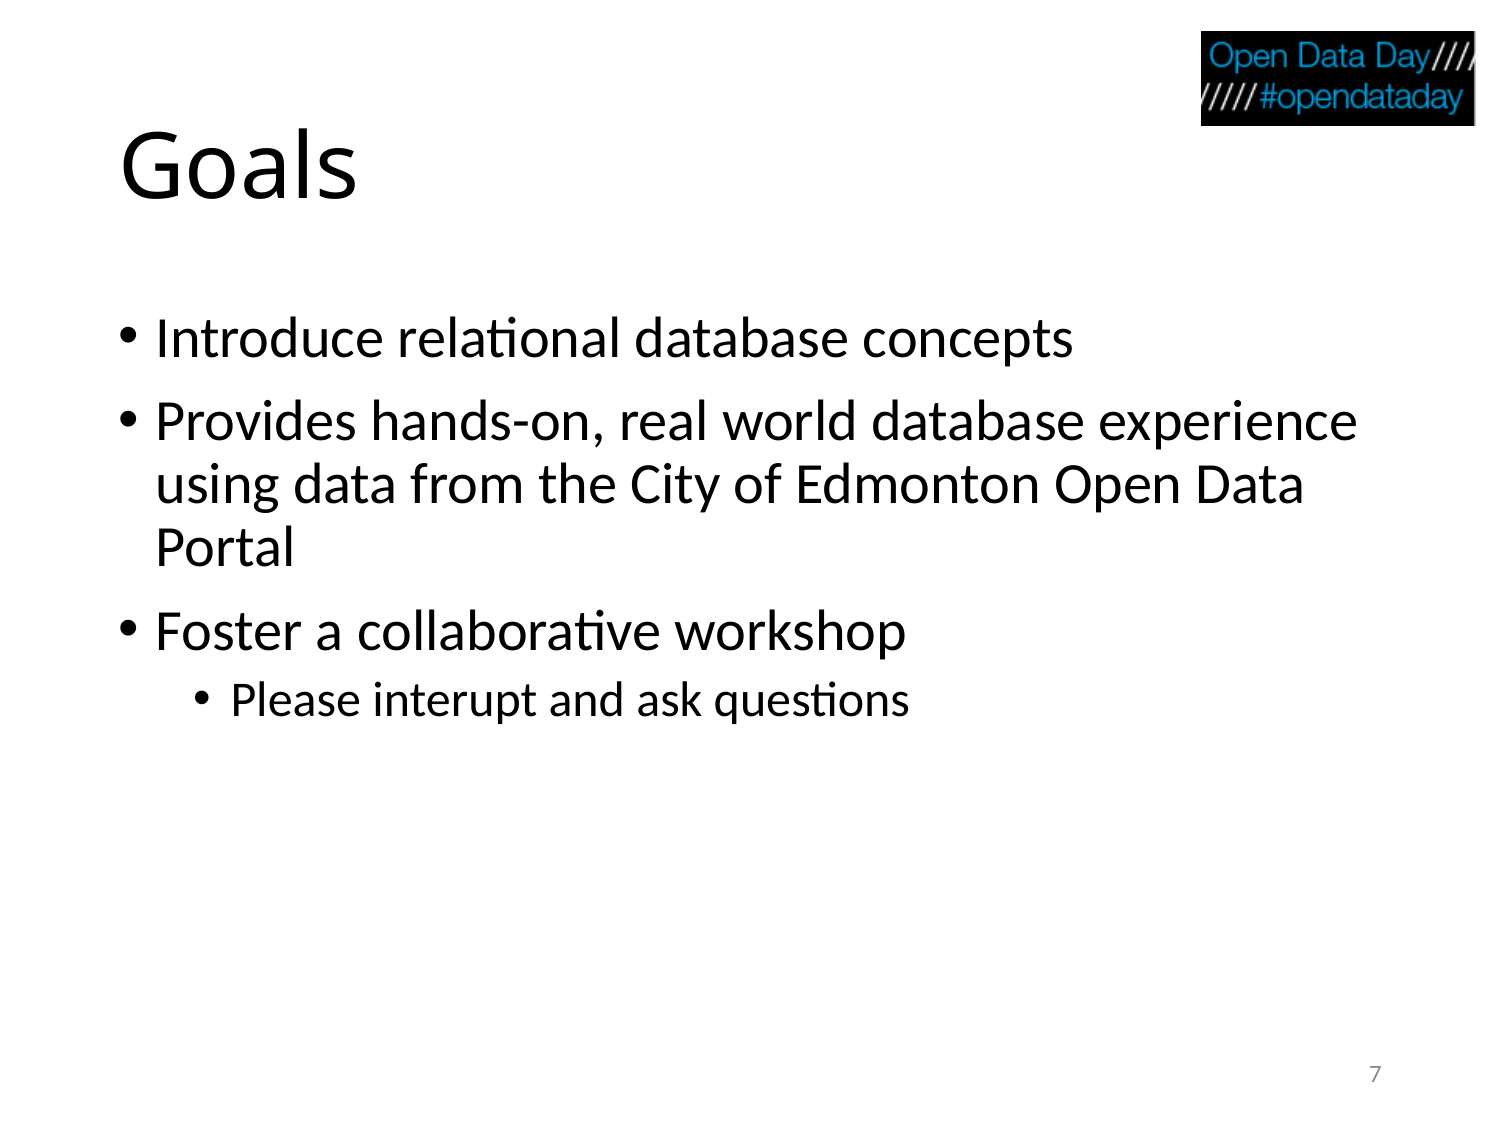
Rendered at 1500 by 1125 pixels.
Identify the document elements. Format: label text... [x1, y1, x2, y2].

list Introduce relational database concepts Provides hands-on, real world database experience using data from the City of Edmonton Open Data Portal Foster a collaborative workshop Please interupt and ask questions [103, 299, 1397, 1014]
slide_number 7 [1059, 1042, 1397, 1103]
picture [1200, 31, 1476, 126]
title Goals [103, 59, 1397, 278]
